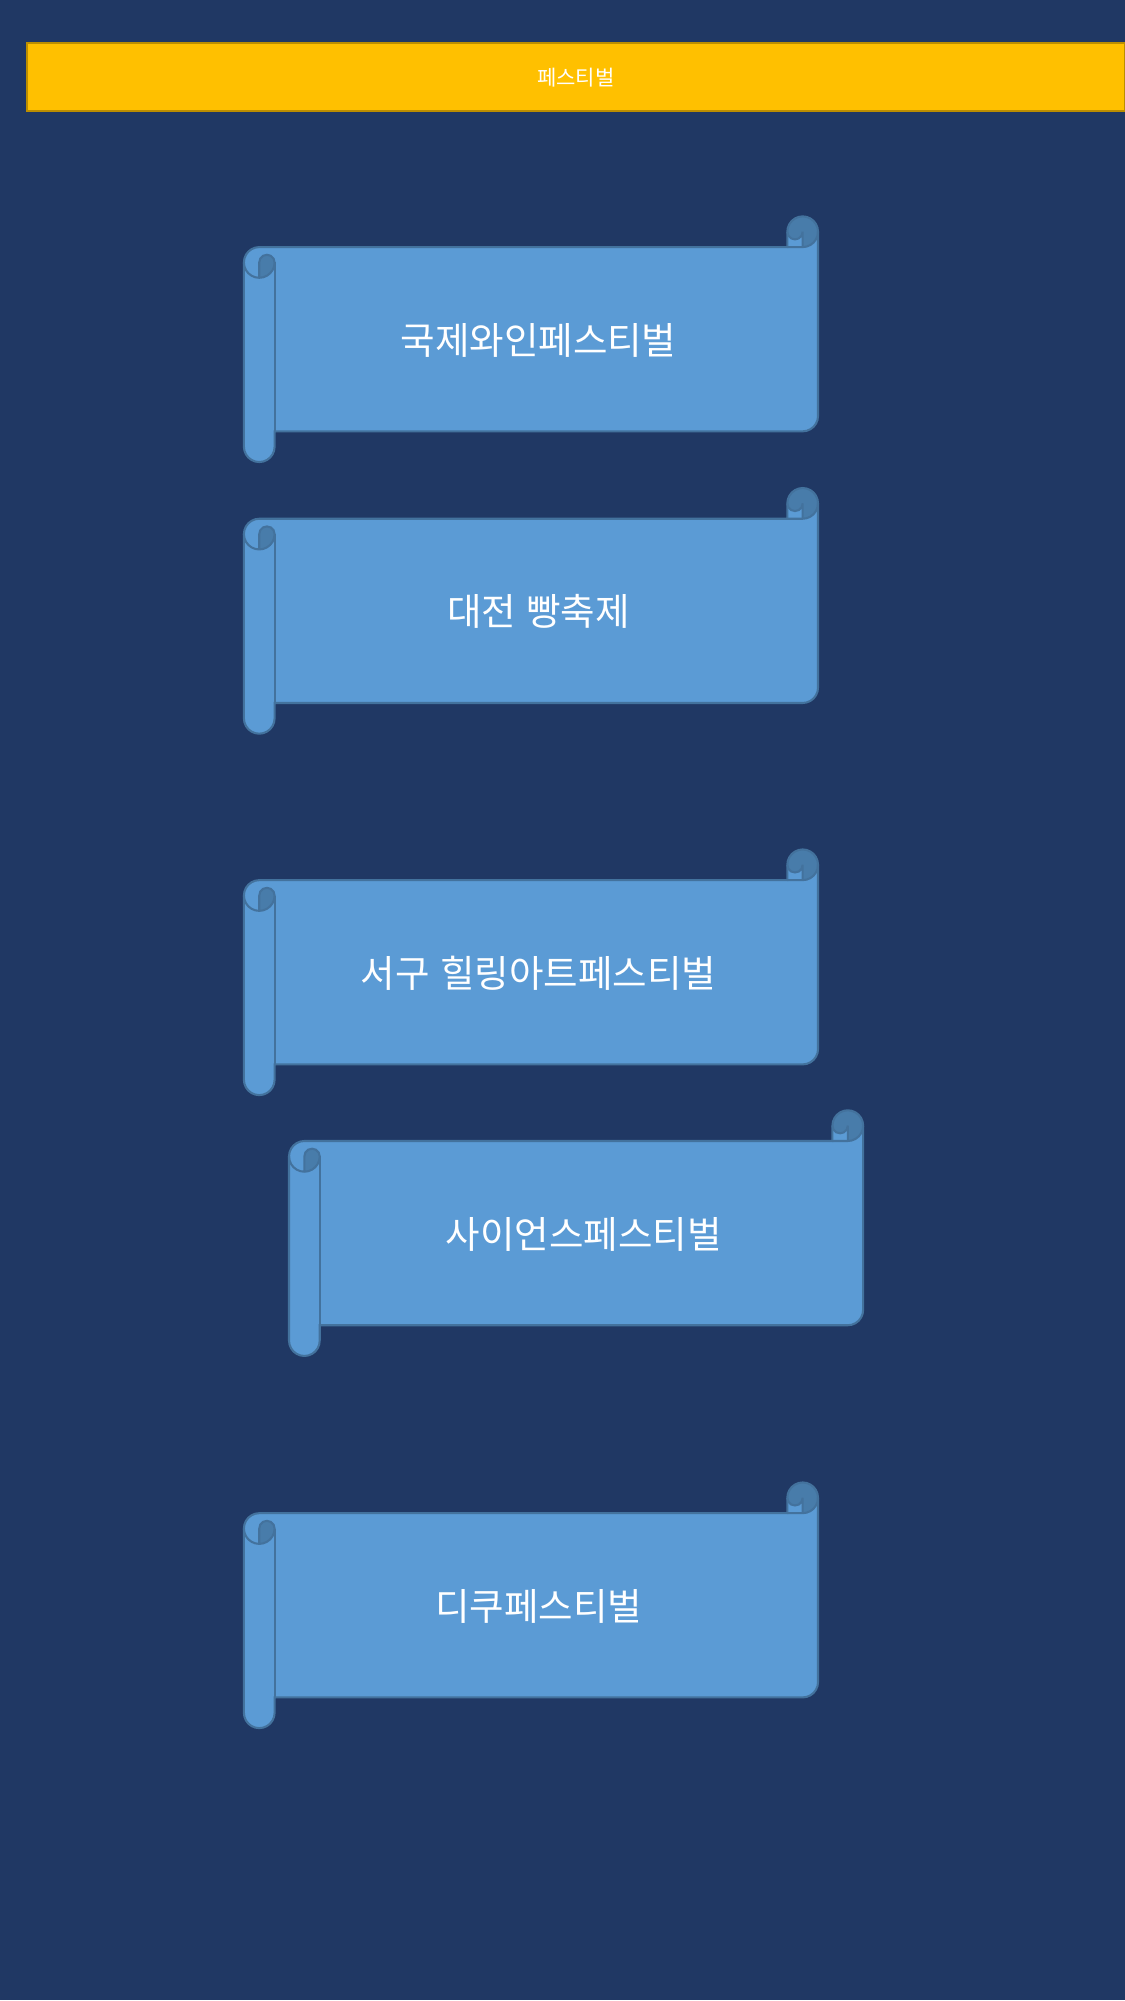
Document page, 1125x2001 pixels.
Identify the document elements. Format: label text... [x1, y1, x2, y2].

text_box 디쿠페스티벌 [242, 1481, 820, 1730]
text_box 대전 빵축제 [242, 486, 820, 735]
text_box 국제와인페스티벌 [242, 215, 820, 464]
text_box 페스티벌 [26, 42, 1125, 112]
text_box 서구 힐링아트페스티벌 [242, 848, 820, 1097]
text_box 사이언스페스티벌 [287, 1109, 865, 1358]
